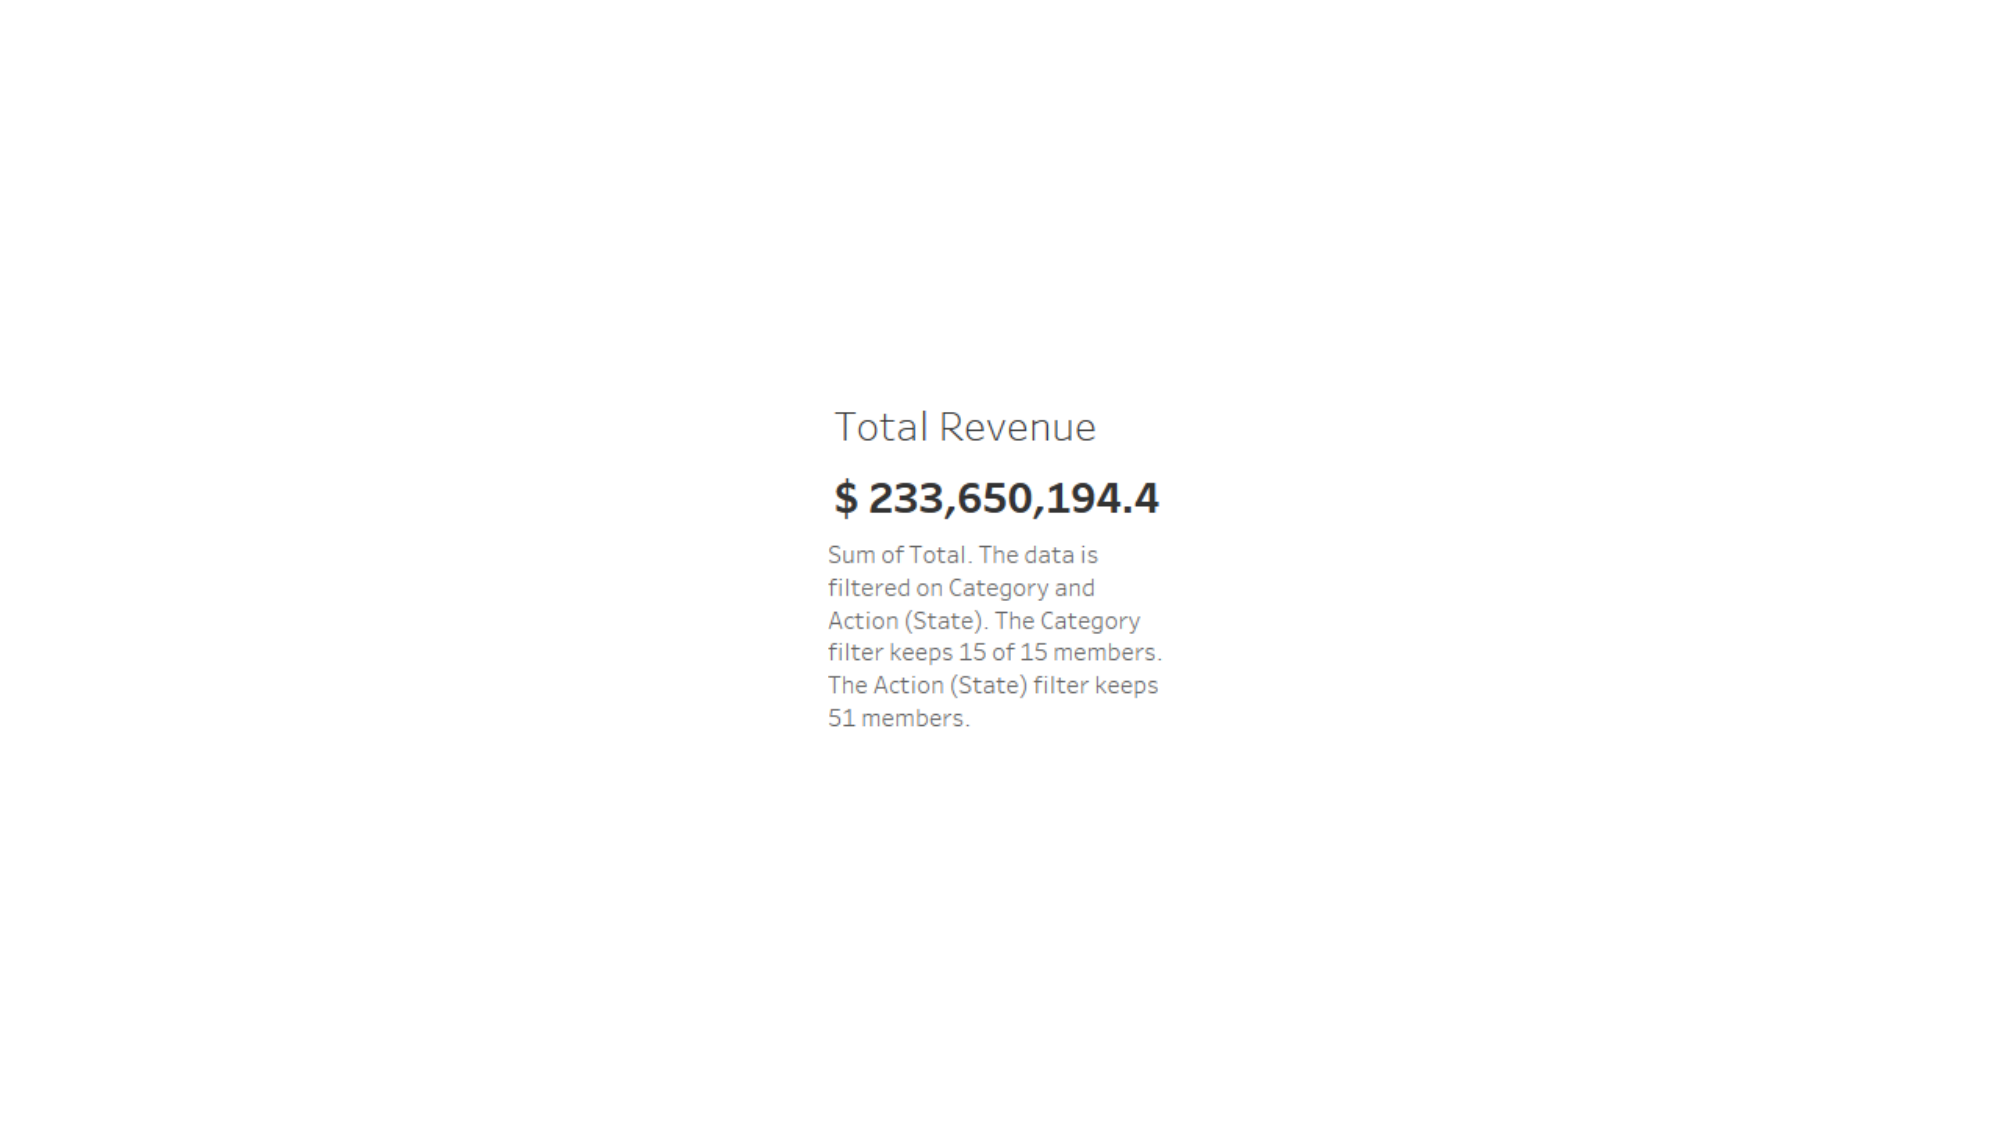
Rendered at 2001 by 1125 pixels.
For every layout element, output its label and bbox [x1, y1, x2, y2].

picture [828, 389, 1172, 736]
